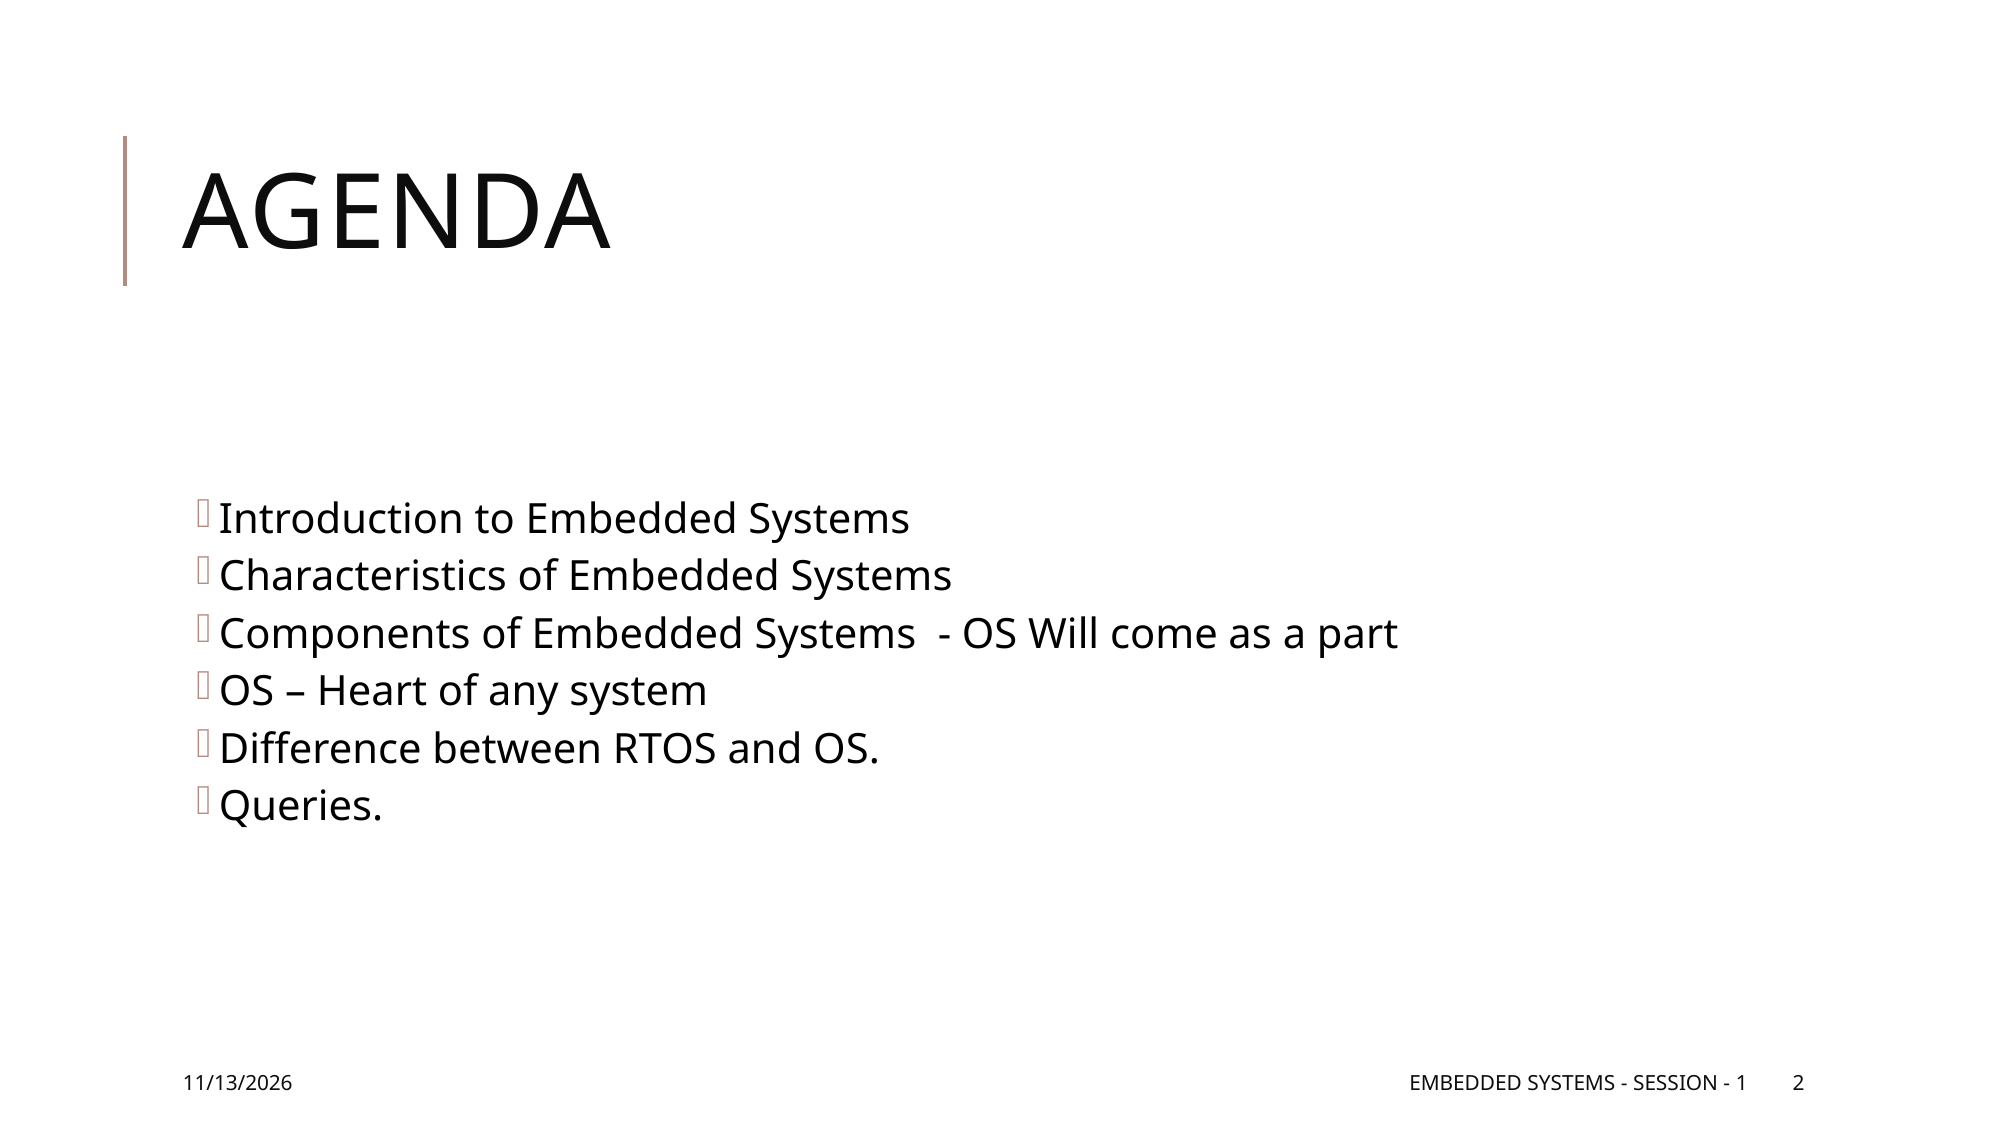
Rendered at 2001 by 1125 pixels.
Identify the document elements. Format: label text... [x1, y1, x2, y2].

title Agenda [168, 96, 1763, 342]
list Introduction to Embedded Systems Characteristics of Embedded Systems Components of Embedded Systems - OS Will come as a part OS – Heart of any system Difference between RTOS and OS. Queries. [168, 375, 1763, 1035]
footer Embedded Systems - Session - 1 [794, 1061, 1763, 1107]
slide_number 2 [1777, 1061, 1938, 1107]
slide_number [168, 1061, 522, 1107]
